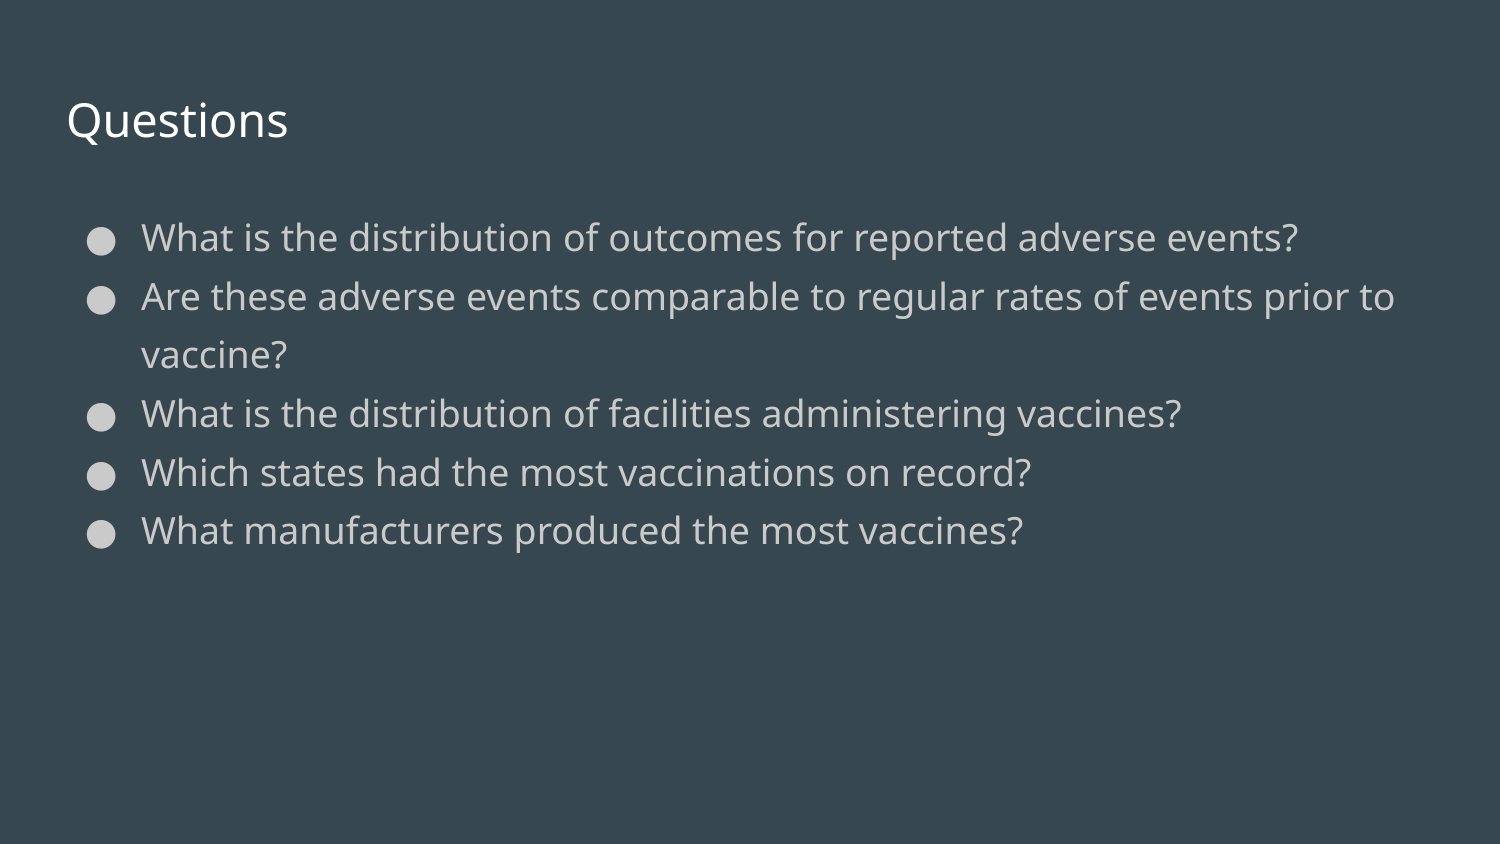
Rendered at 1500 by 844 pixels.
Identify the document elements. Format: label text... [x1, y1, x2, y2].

title Questions [51, 72, 1449, 167]
list What is the distribution of outcomes for reported adverse events? Are these adverse events comparable to regular rates of events prior to vaccine? What is the distribution of facilities administering vaccines? Which states had the most vaccinations on record? What manufacturers produced the most vaccines? [51, 189, 1449, 750]
